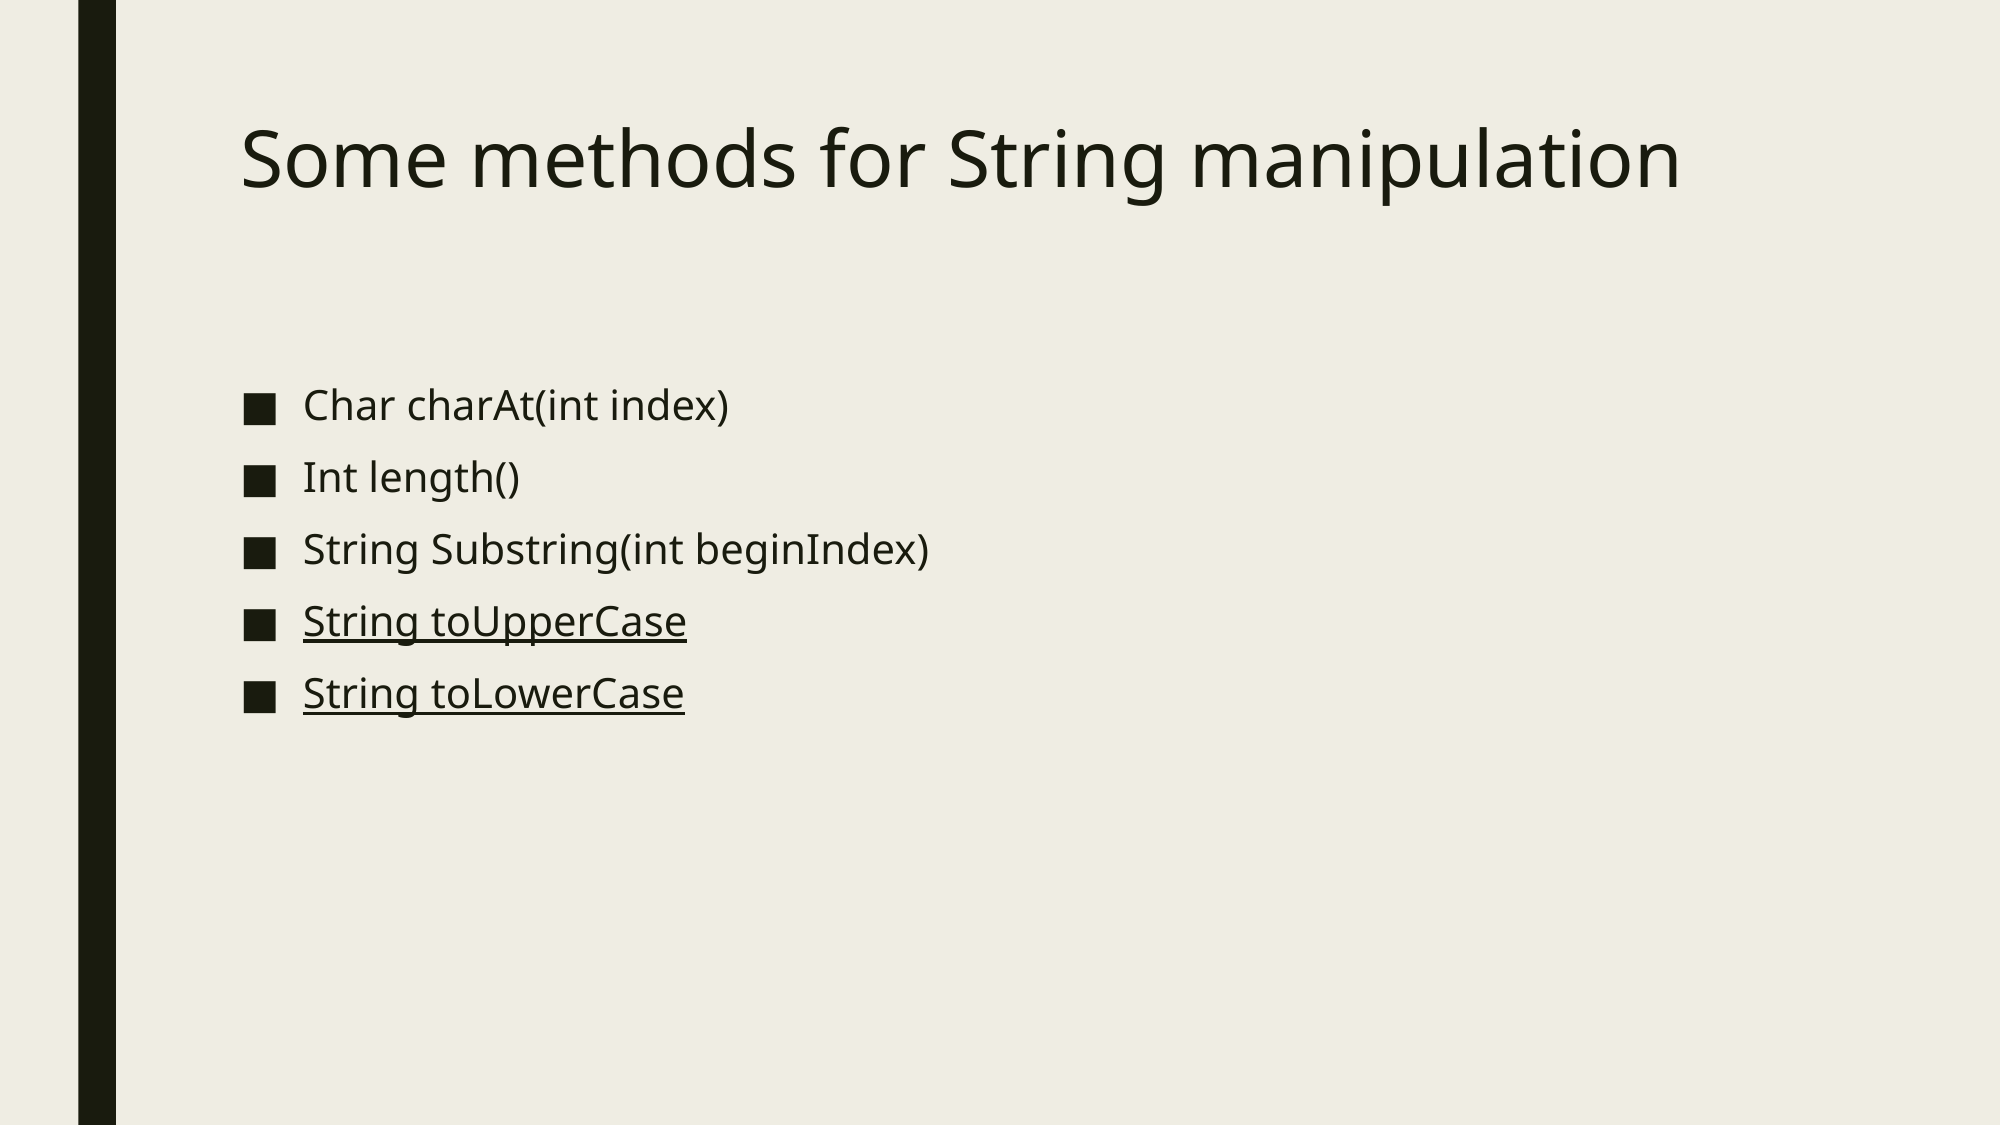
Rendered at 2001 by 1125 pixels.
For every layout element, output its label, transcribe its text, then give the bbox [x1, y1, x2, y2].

list Char charAt(int index) Int length() String Substring(int beginIndex) String toUpperCase String toLowerCase [225, 375, 1800, 963]
title Some methods for String manipulation [225, 112, 1800, 357]
